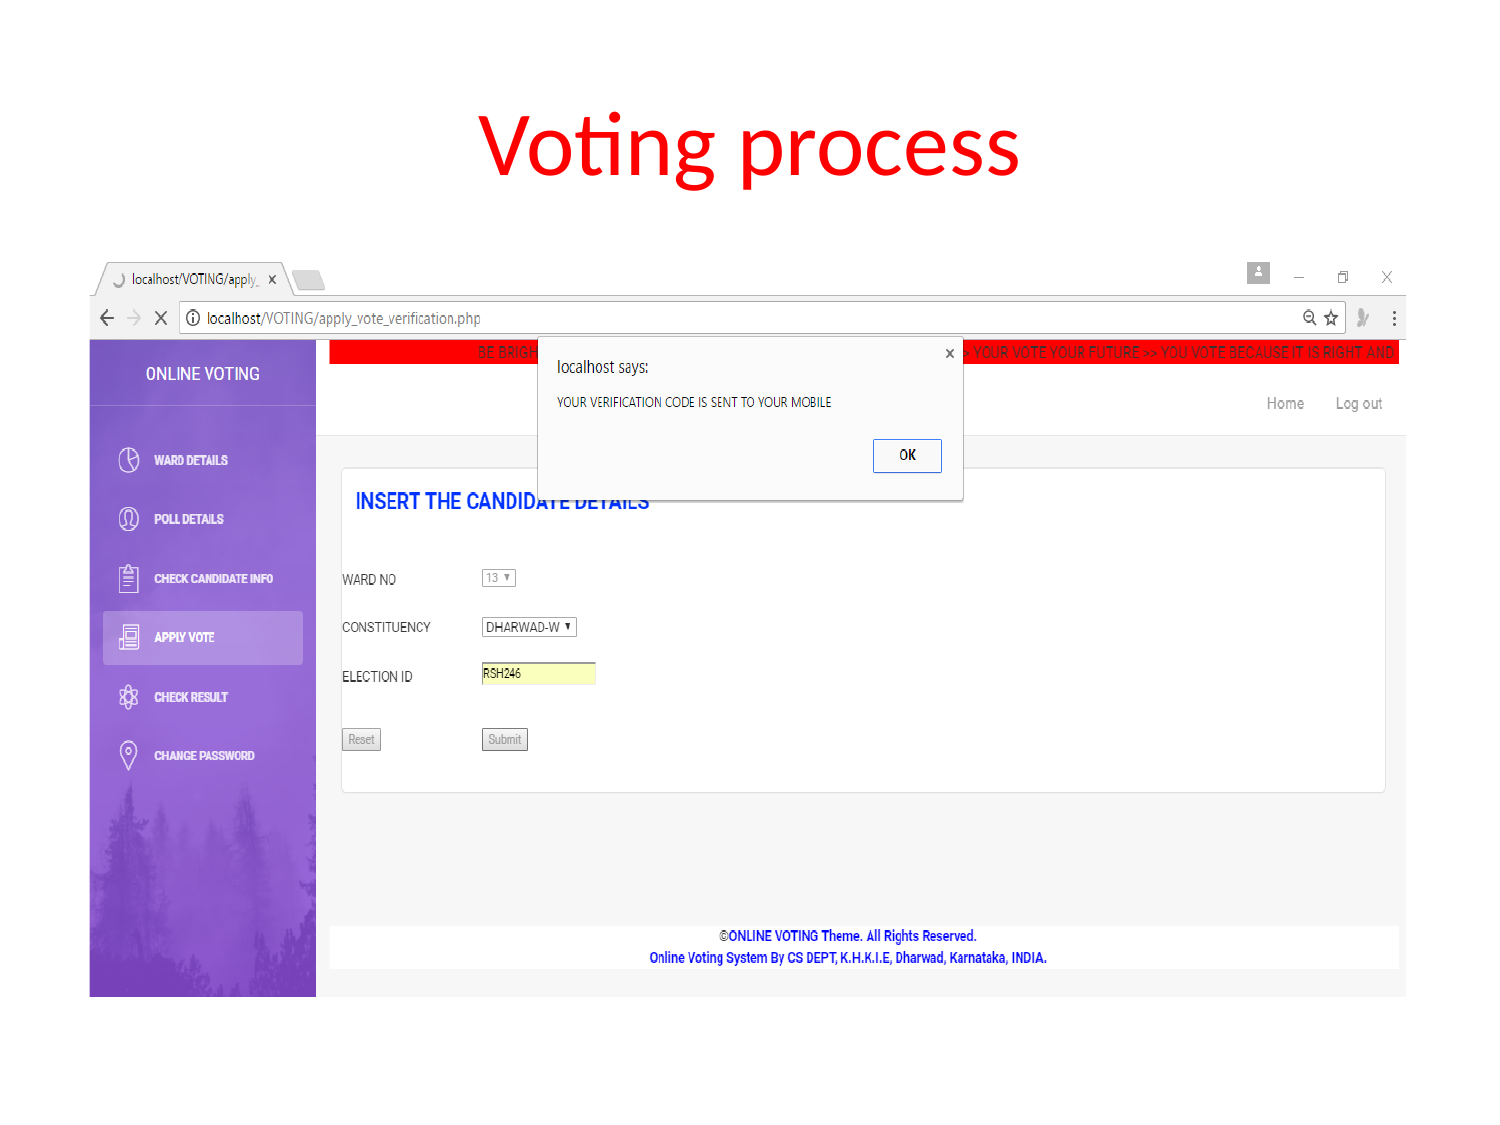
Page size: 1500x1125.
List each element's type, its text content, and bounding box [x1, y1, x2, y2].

title Voting process [75, 45, 1425, 233]
picture [89, 262, 1407, 997]
